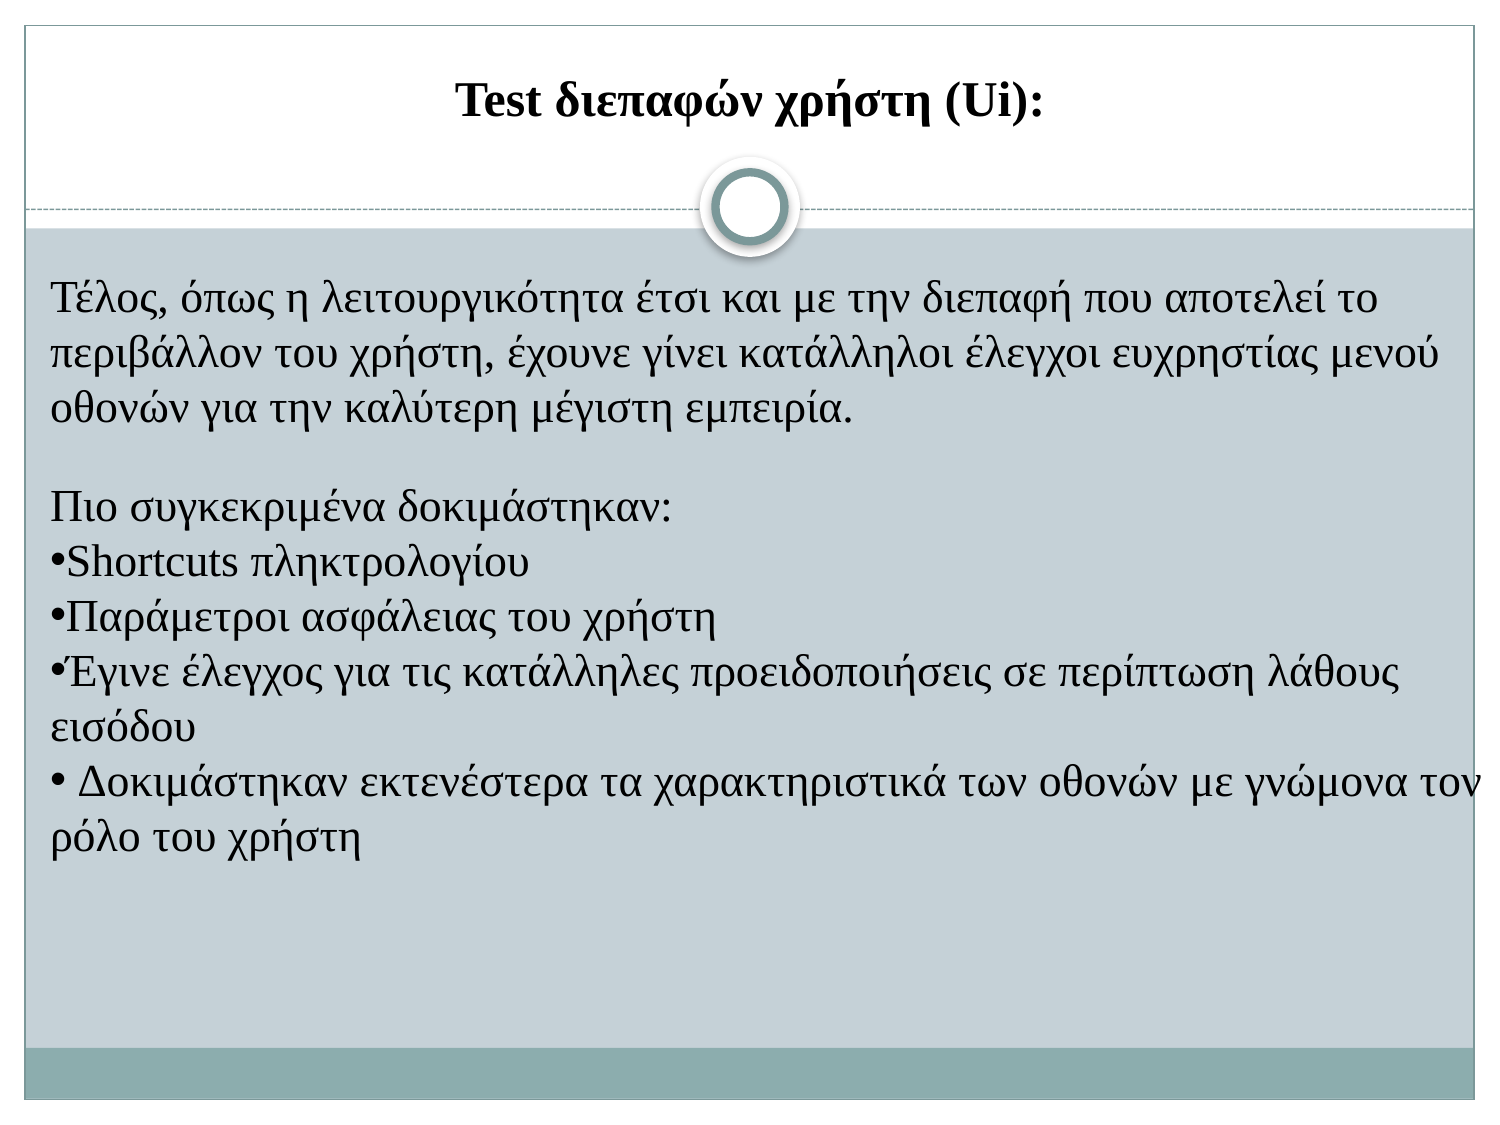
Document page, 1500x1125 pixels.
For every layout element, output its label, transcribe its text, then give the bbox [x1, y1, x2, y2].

text_box Test διεπαφών χρήστη (Ui): [0, 58, 1500, 134]
text_box Πιο συγκεκριμένα δοκιμάστηκαν: Shortcuts πληκτρολογίου Παράμετροι ασφάλειας του χρήστη Έγινε έλεγχος για τις κατάλληλες προειδοποιήσεις σε περίπτωση λάθους εισόδου Δοκιμάστηκαν εκτενέστερα τα χαρακτηριστικά των οθονών με γνώμονα τον ρόλο του χρήστη [35, 468, 1500, 869]
text_box Τέλος, όπως η λειτουργικότητα έτσι και με την διεπαφή που αποτελεί το περιβάλλον του χρήστη, έχουνε γίνει κατάλληλοι έλεγχοι ευχρηστίας μενού οθονών για την καλύτερη μέγιστη εμπειρία. [35, 258, 1500, 439]
